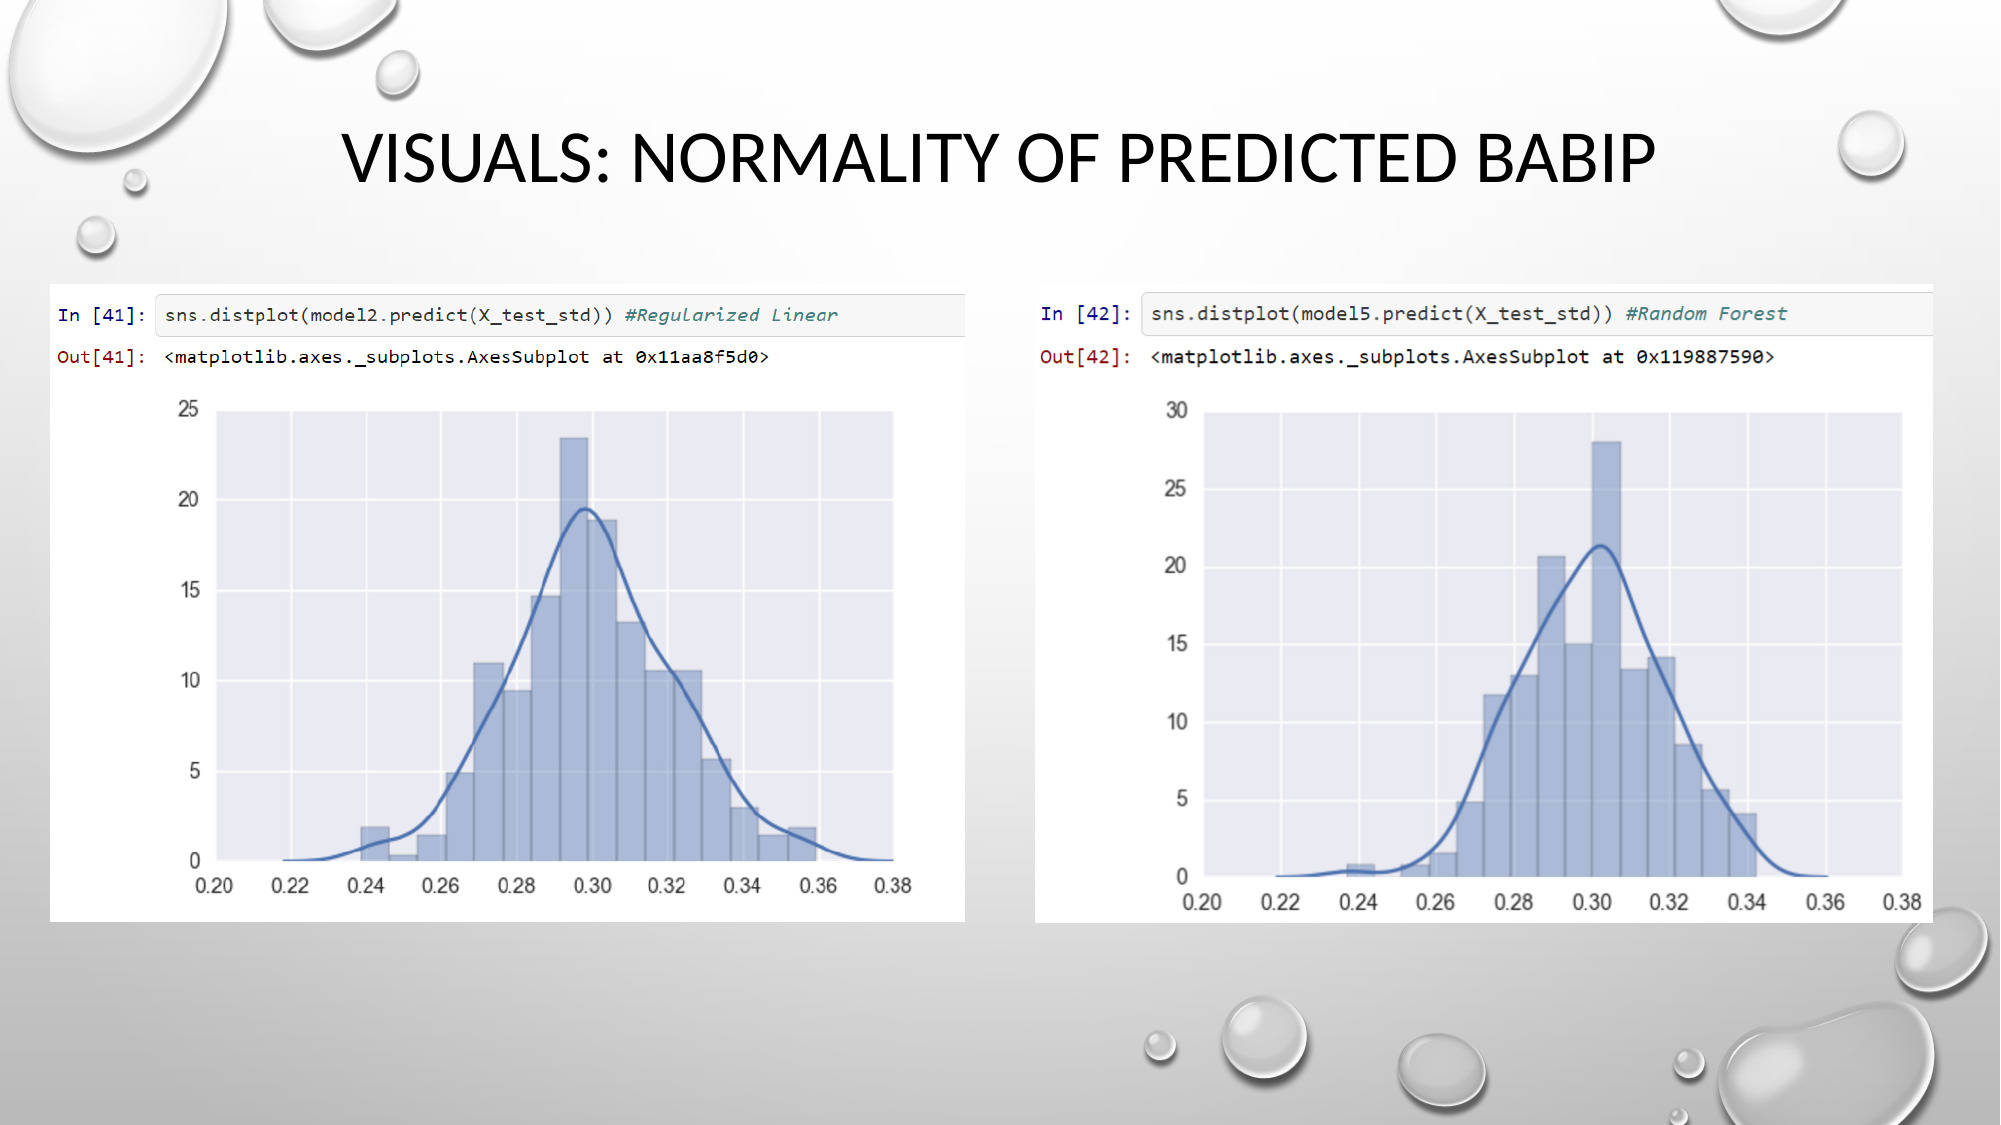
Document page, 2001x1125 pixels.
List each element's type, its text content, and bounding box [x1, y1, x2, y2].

picture [0, 0, 2000, 1125]
title Visuals: normality of predicted babip [149, 101, 1851, 215]
